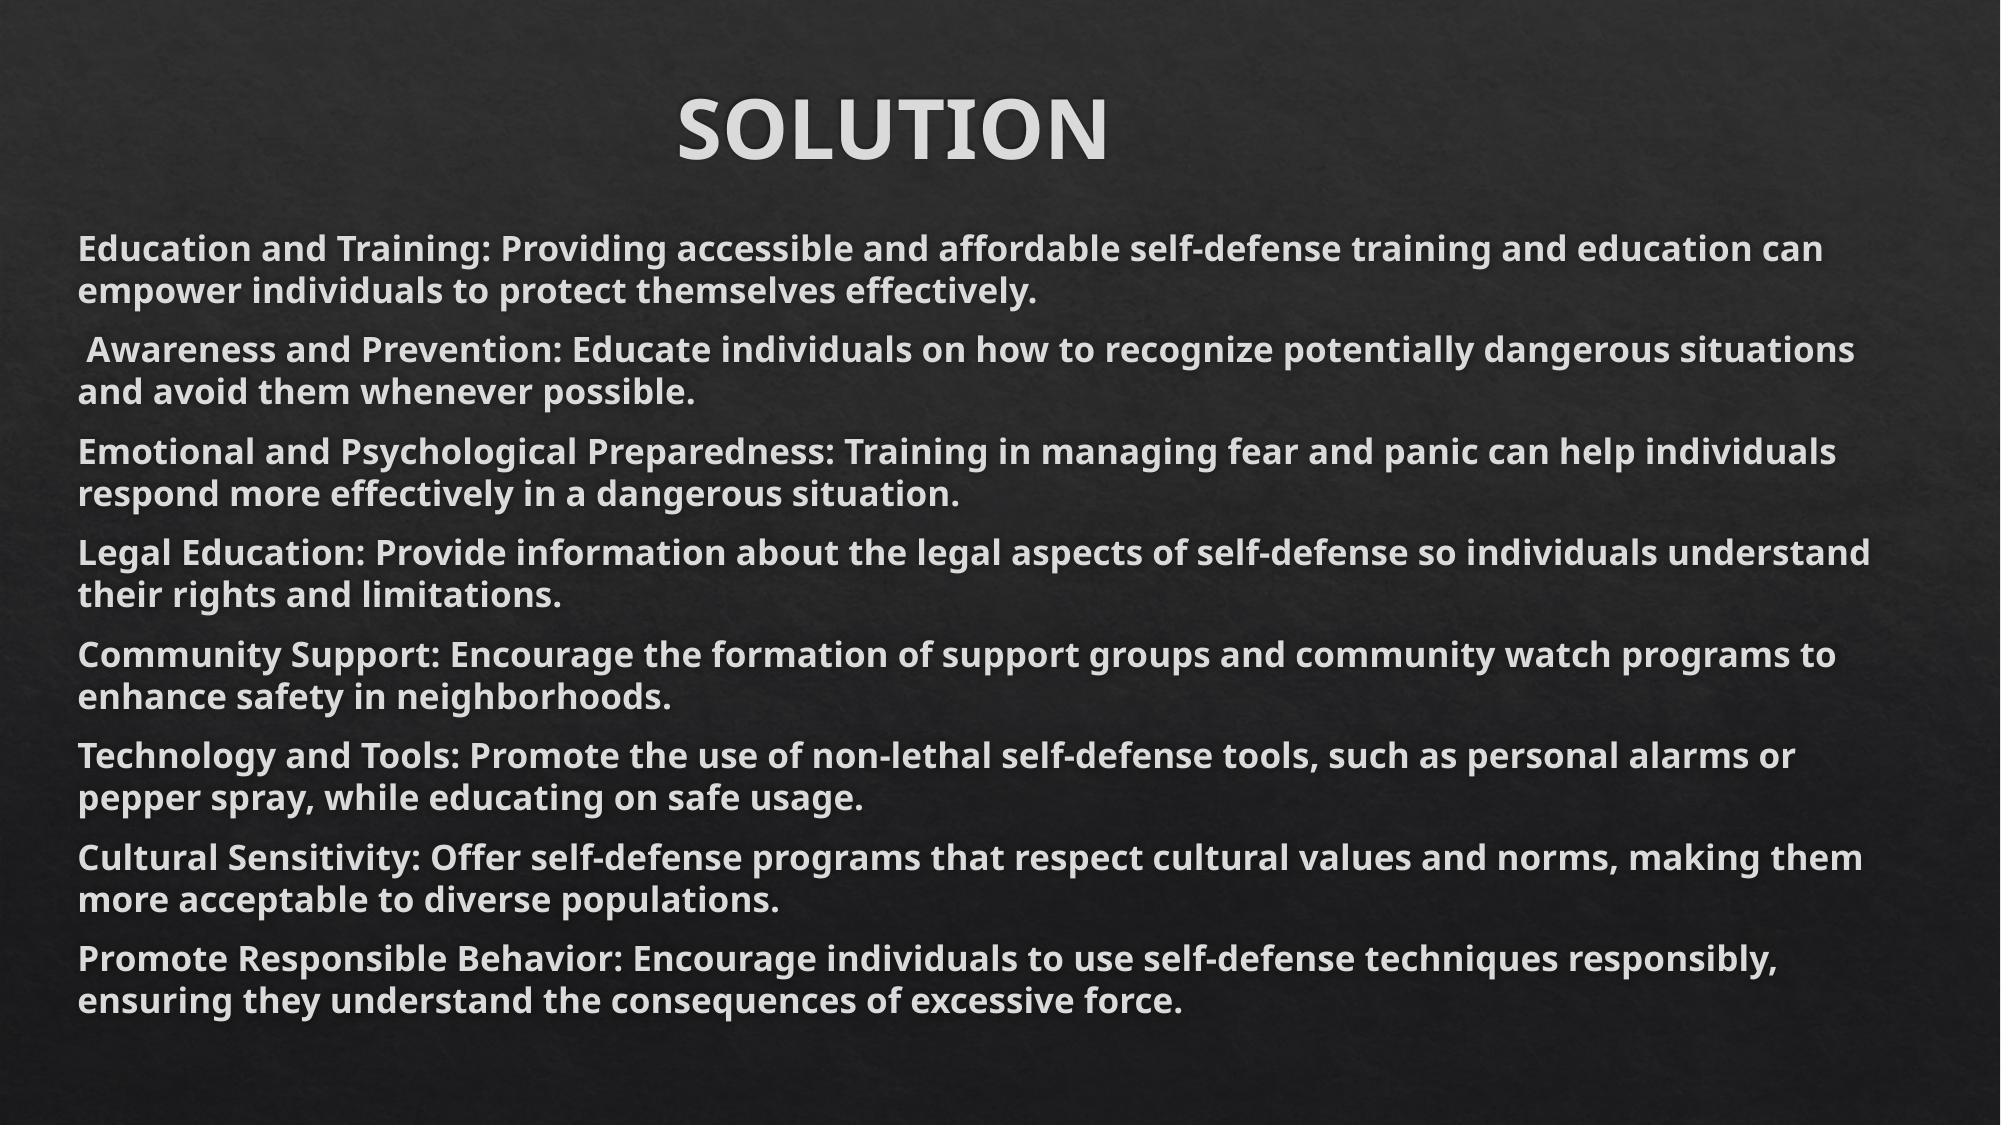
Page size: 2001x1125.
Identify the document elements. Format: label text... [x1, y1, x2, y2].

text_box SOLUTION [130, 46, 1680, 206]
list Education and Training: Providing accessible and affordable self-defense training and education can empower individuals to protect themselves effectively. Awareness and Prevention: Educate individuals on how to recognize potentially dangerous situations and avoid them whenever possible. Emotional and Psychological Preparedness: Training in managing fear and panic can help individuals respond more effectively in a dangerous situation. Legal Education: Provide information about the legal aspects of self-defense so individuals understand their rights and limitations. Community Support: Encourage the formation of support groups and community watch programs to enhance safety in neighborhoods. Technology and Tools: Promote the use of non-lethal self-defense tools, such as personal alarms or pepper spray, while educating on safe usage. Cultural Sensitivity: Offer self-defense programs that respect cultural values and norms, making them more acceptable to diverse populations. Promote Responsible Behavior: Encourage individuals to use self-defense techniques responsibly, ensuring they understand the consequences of excessive force. [56, 218, 1922, 1037]
